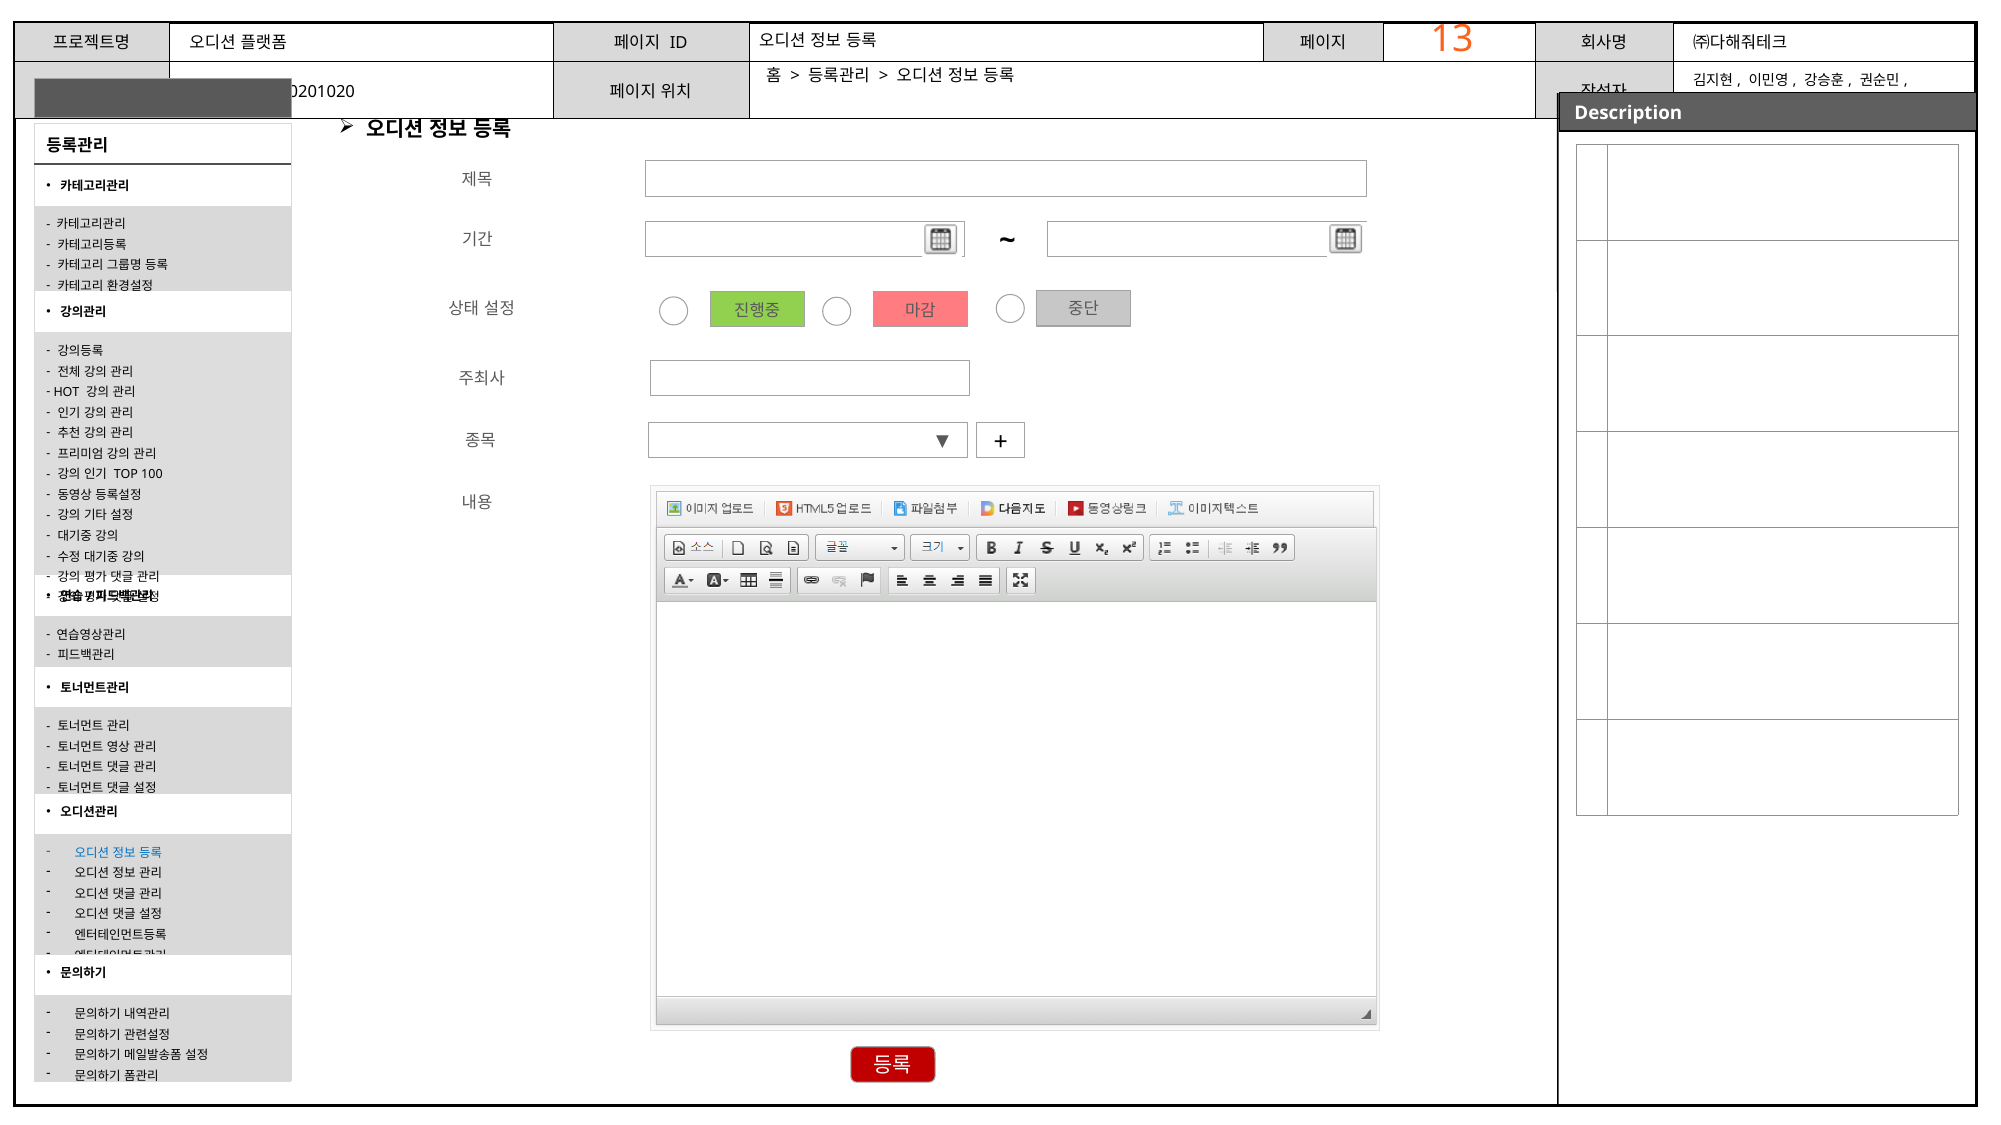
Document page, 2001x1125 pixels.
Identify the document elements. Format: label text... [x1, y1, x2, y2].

table_cell 강의등록 전체 강의 관리 HOT 강의 관리 인기 강의 관리 추천 강의 관리 프리미엄 강의 관리 강의 인기 TOP 100 동영상 등록설정 강의 기타 설정 대기중 강의 수정 대기중 강의 강의 평가 댓글 관리 강의 평가 댓글 설정 [35, 332, 291, 575]
table_cell 강의관리 [35, 291, 291, 332]
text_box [317, 160, 1385, 1036]
table_cell [1577, 432, 1607, 527]
table_cell 연습/피드백관리 [35, 575, 291, 616]
table_cell [1608, 528, 1958, 623]
text_box 오디션 정보 등록 [744, 24, 1095, 55]
table_header [1577, 145, 1607, 240]
table_cell 문의하기 내역관리 문의하기 관련설정 문의하기 메일발송폼 설정 문의하기 폼관리 [35, 996, 291, 1081]
text_box [33, 76, 293, 120]
table_cell [1608, 624, 1958, 719]
table_cell 토너먼트 관리 토너먼트 영상 관리 토너먼트 댓글 관리 토너먼트 댓글 설정 [35, 708, 291, 793]
table_cell 오디션 정보 등록 오디션 정보 관리 오디션 댓글 관리 오디션 댓글 설정 엔터테인먼트등록 엔터테인먼트관리 [35, 835, 291, 954]
text_box 등록 [848, 1044, 938, 1085]
table_header 등록관리 [35, 124, 291, 163]
table_cell [1577, 336, 1607, 431]
table_cell [1577, 528, 1607, 623]
table_cell 연습영상관리 피드백관리 [35, 617, 291, 666]
table_cell [1577, 624, 1607, 719]
table_cell 오디션관리 [35, 794, 291, 834]
table_cell 카테고리관리 [35, 165, 291, 206]
table_cell 카테고리관리 카테고리등록 카테고리 그룹명 등록 카테고리 환경설정 [35, 206, 291, 291]
table_cell [1608, 432, 1958, 527]
table_header [1608, 145, 1958, 240]
table_cell [1577, 720, 1607, 815]
text_box 홈 > 등록관리 > 오디션 정보 등록 [751, 57, 1030, 92]
table_cell [1608, 241, 1958, 335]
text_box 오디션 정보 등록 [324, 108, 527, 149]
table_cell [1608, 336, 1958, 431]
table_cell 문의하기 [35, 955, 291, 995]
table_cell 토너먼트관리 [35, 667, 291, 707]
table_cell [1608, 720, 1958, 815]
table_cell [1577, 241, 1607, 335]
